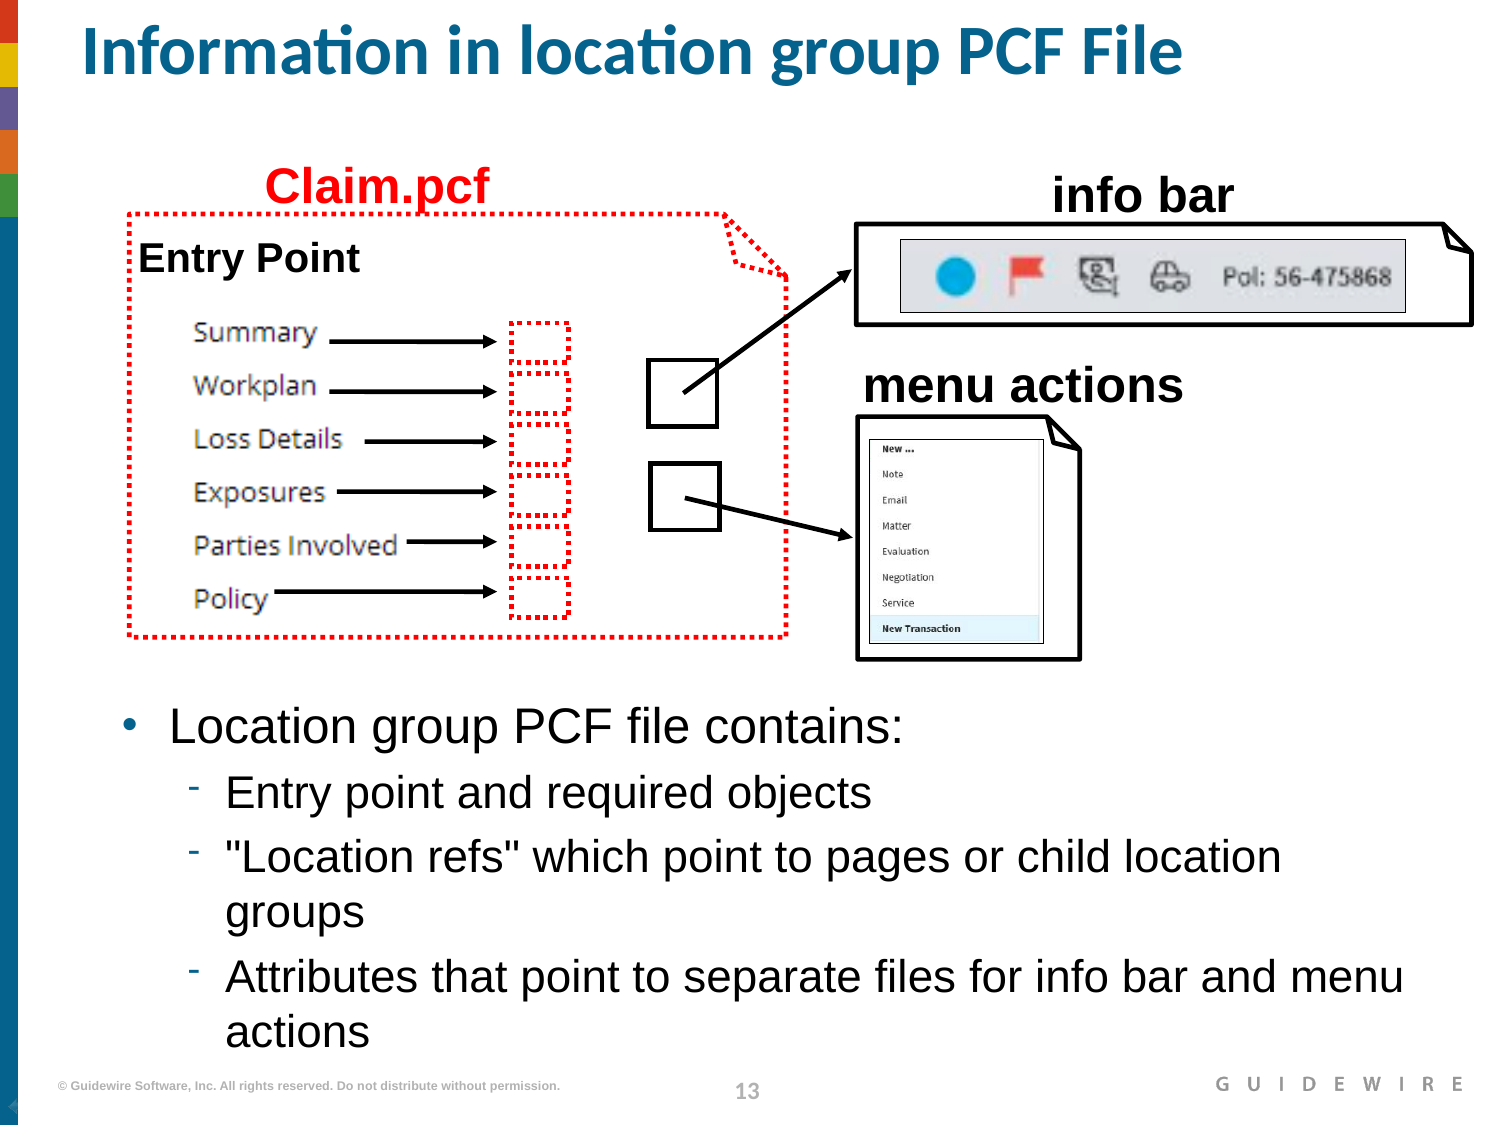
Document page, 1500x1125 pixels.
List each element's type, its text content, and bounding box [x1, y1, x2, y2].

list Location group PCF file contains: Entry point and required objects "Location refs" which point to pages or child location groups Attributes that point to separate files for info bar and menu actions [121, 693, 1435, 1014]
text_box [419, 535, 498, 548]
text_box [419, 335, 498, 348]
picture [0, 0, 18, 216]
text_box [419, 585, 498, 598]
text_box [856, 223, 1472, 325]
text_box Claim.pcf [185, 153, 569, 214]
text_box [648, 360, 718, 427]
text_box [857, 416, 1080, 660]
text_box [511, 526, 569, 567]
picture [869, 439, 1045, 644]
picture [182, 306, 414, 625]
text_box Entry Point [137, 230, 592, 281]
text_box [419, 435, 498, 448]
text_box [683, 269, 852, 394]
text_box [684, 497, 853, 541]
text_box [511, 322, 569, 363]
picture [1215, 1073, 1480, 1096]
text_box [129, 214, 787, 638]
text_box [419, 385, 498, 398]
text_box menu actions [832, 352, 1215, 412]
text_box info bar [952, 162, 1335, 223]
text_box [511, 424, 569, 465]
picture [900, 239, 1407, 314]
title Information in location group PCF File [81, 19, 1446, 142]
text_box [419, 485, 498, 498]
text_box [511, 373, 569, 414]
text_box [650, 463, 720, 530]
picture [10, 1101, 18, 1111]
text_box [511, 475, 569, 516]
text_box [511, 577, 569, 618]
